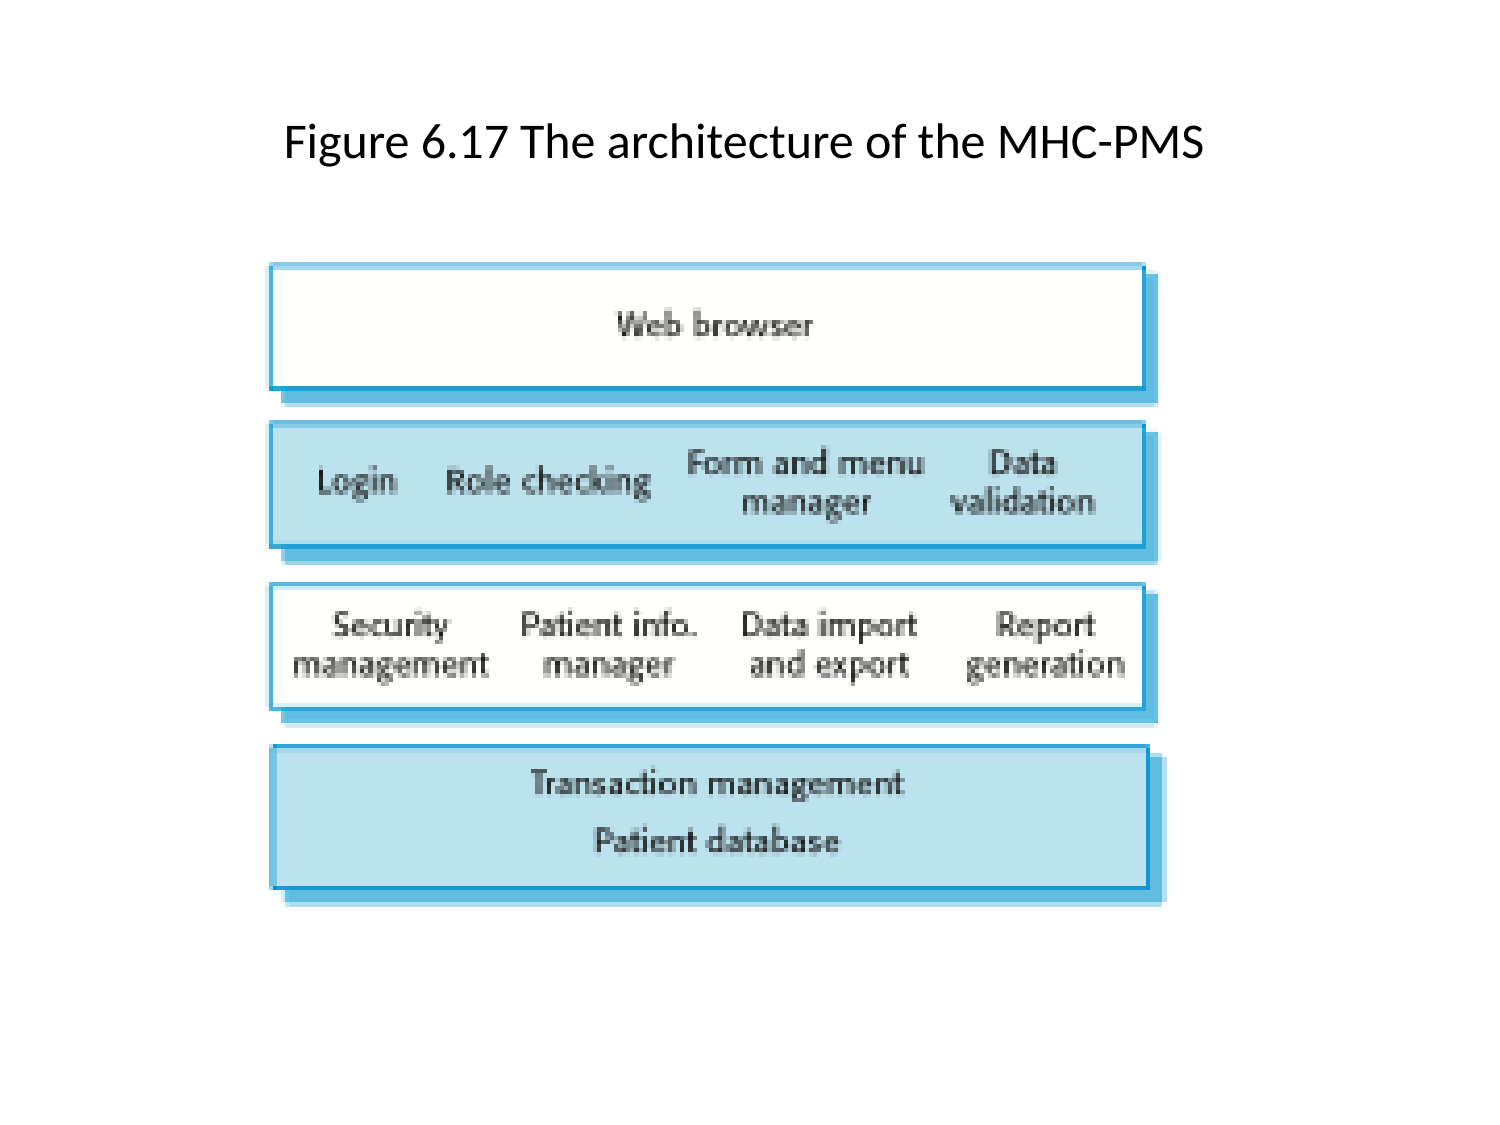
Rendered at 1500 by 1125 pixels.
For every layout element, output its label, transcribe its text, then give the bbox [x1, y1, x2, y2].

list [130, 262, 1302, 907]
title Figure 6.17 The architecture of the MHC-PMS [75, 45, 1425, 233]
